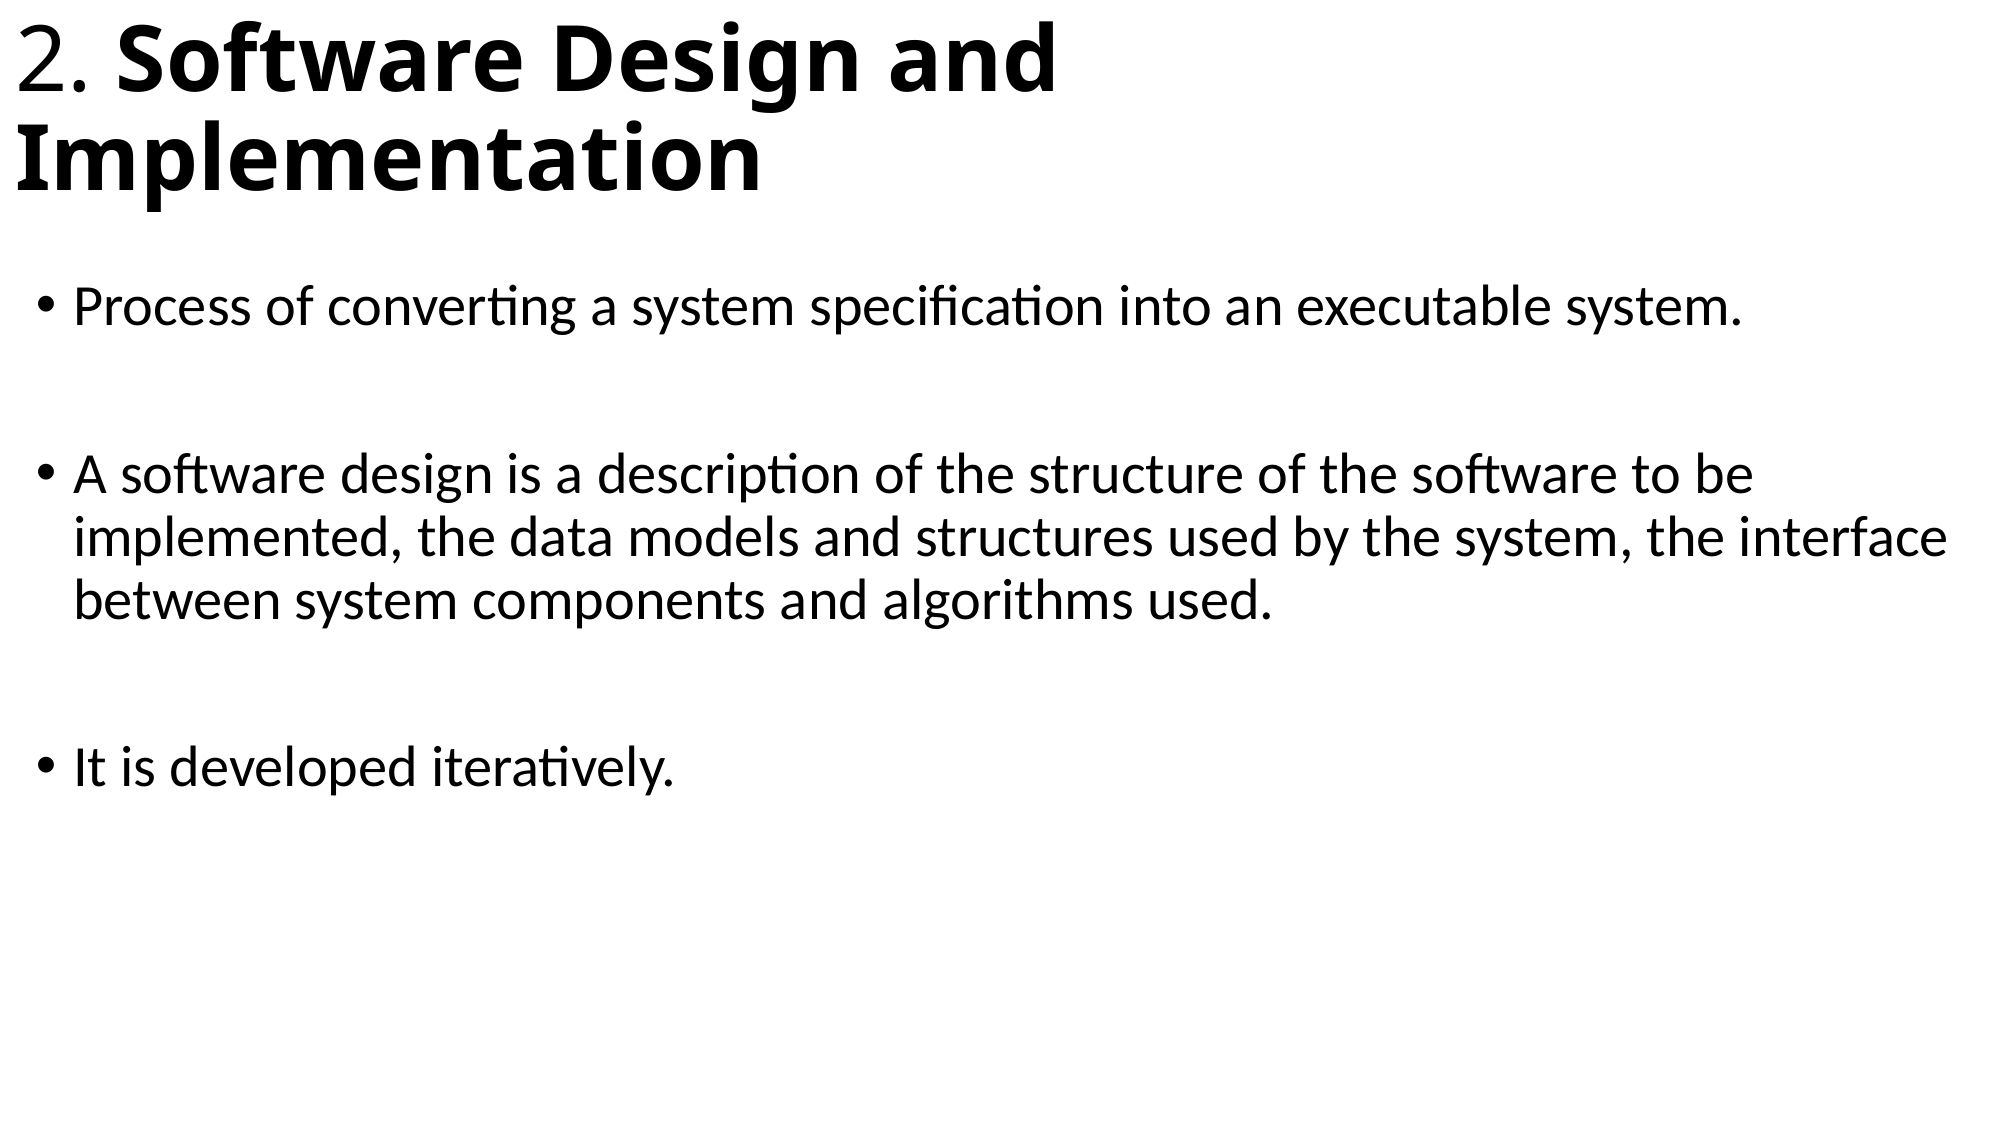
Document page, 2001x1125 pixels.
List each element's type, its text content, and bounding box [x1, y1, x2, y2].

list Process of converting a system specification into an executable system. A software design is a description of the structure of the software to be implemented, the data models and structures used by the system, the interface between system components and algorithms used. It is developed iteratively. [20, 268, 1980, 1125]
title 2. Software Design and Implementation [0, 3, 1725, 221]
